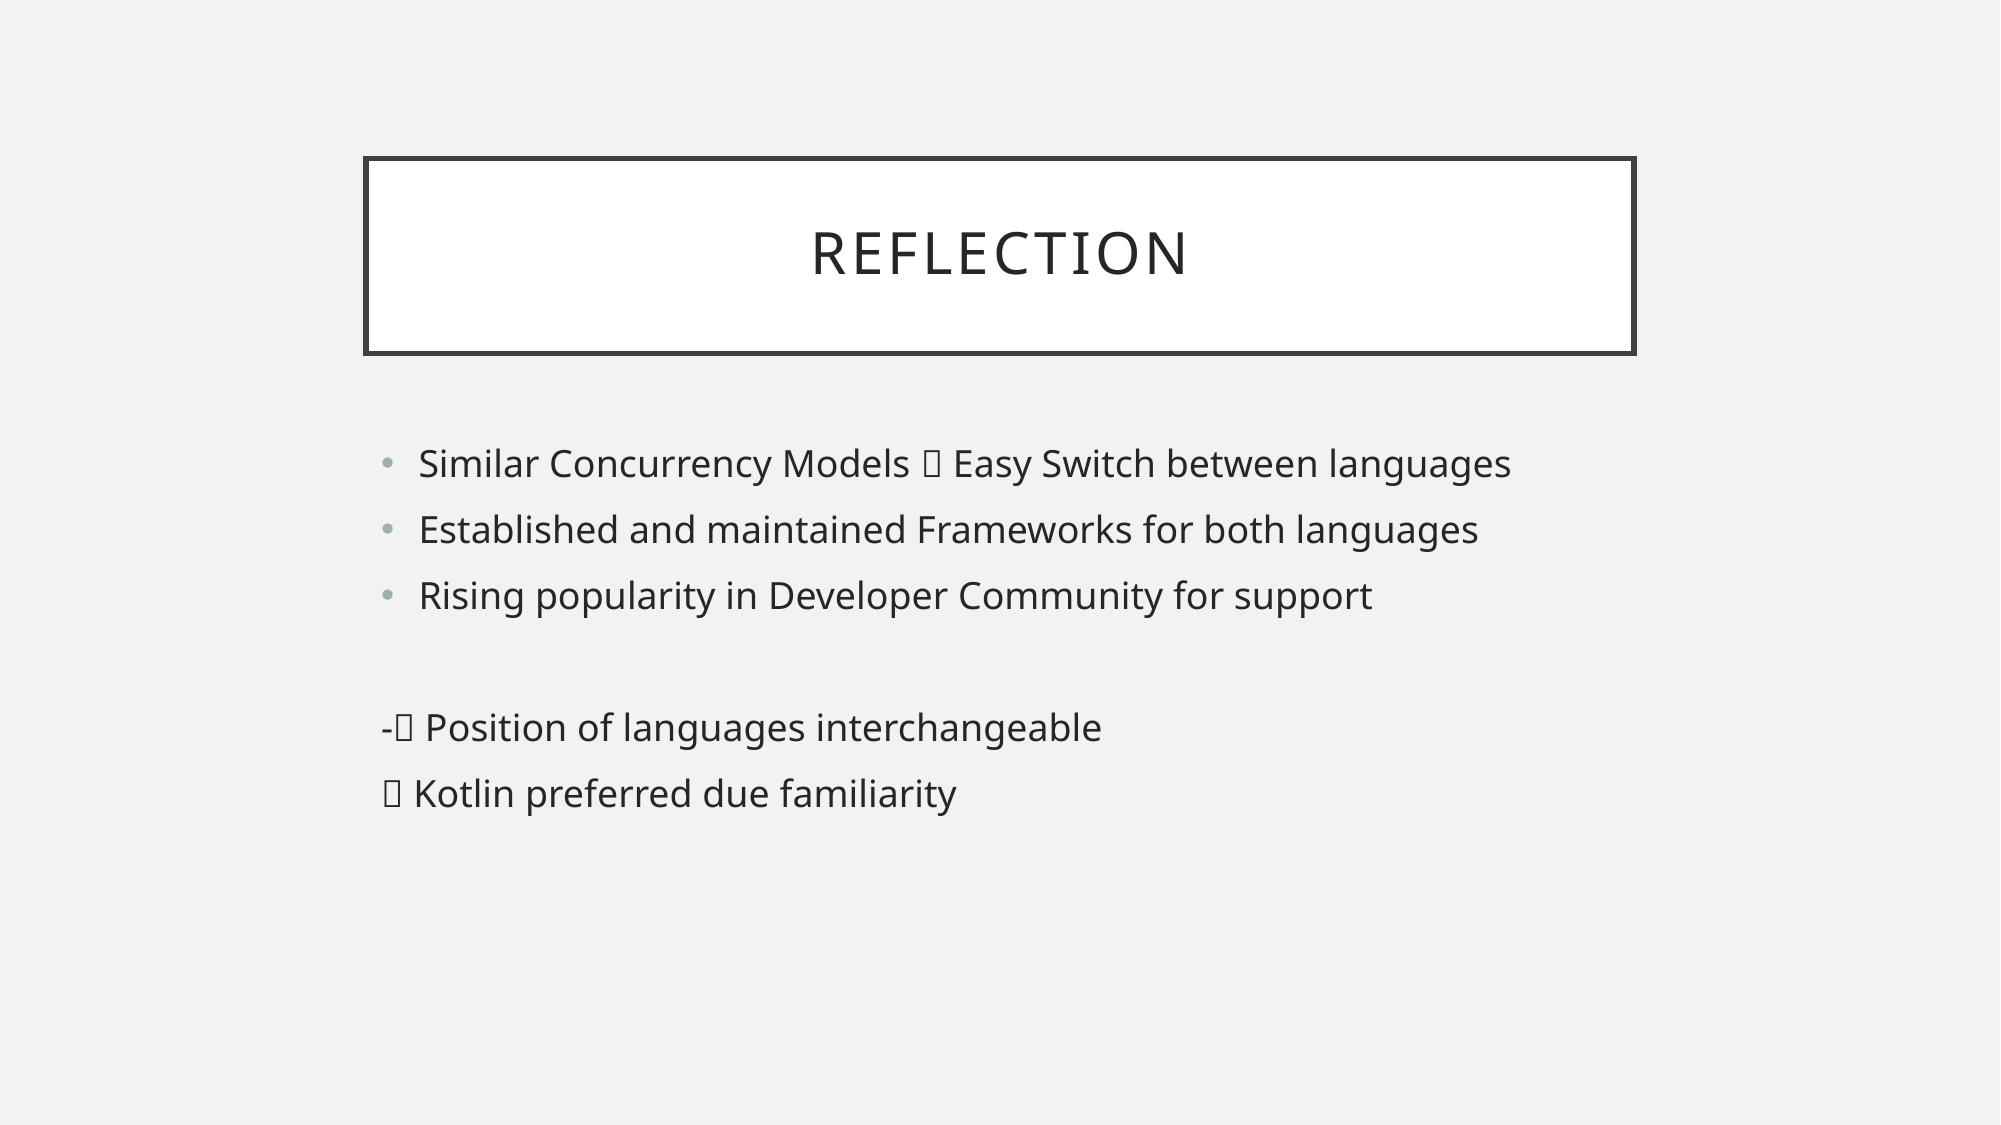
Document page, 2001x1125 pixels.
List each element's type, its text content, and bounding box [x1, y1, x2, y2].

list Similar Concurrency Models  Easy Switch between languages Established and maintained Frameworks for both languages Rising popularity in Developer Community for support - Position of languages interchangeable  Kotlin preferred due familiarity [366, 432, 1634, 942]
title Reflection [363, 156, 1637, 356]
